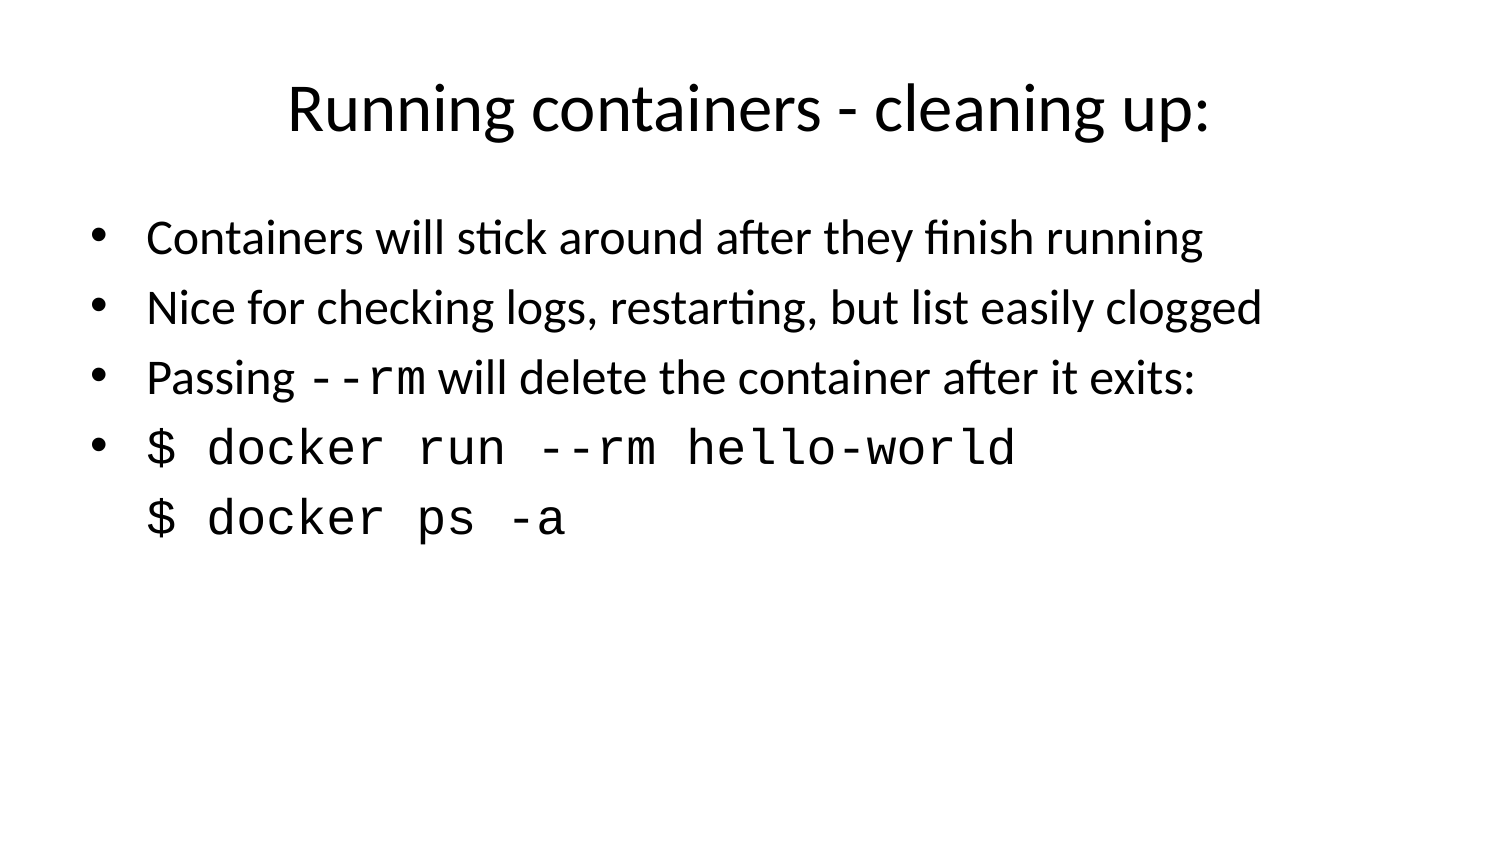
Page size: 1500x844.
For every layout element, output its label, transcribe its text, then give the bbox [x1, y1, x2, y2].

list Containers will stick around after they finish running Nice for checking logs, restarting, but list easily clogged Passing --rm will delete the container after it exits: $ docker run --rm hello-world $ docker ps -a [75, 196, 1425, 754]
title Running containers - cleaning up: [75, 33, 1425, 175]
